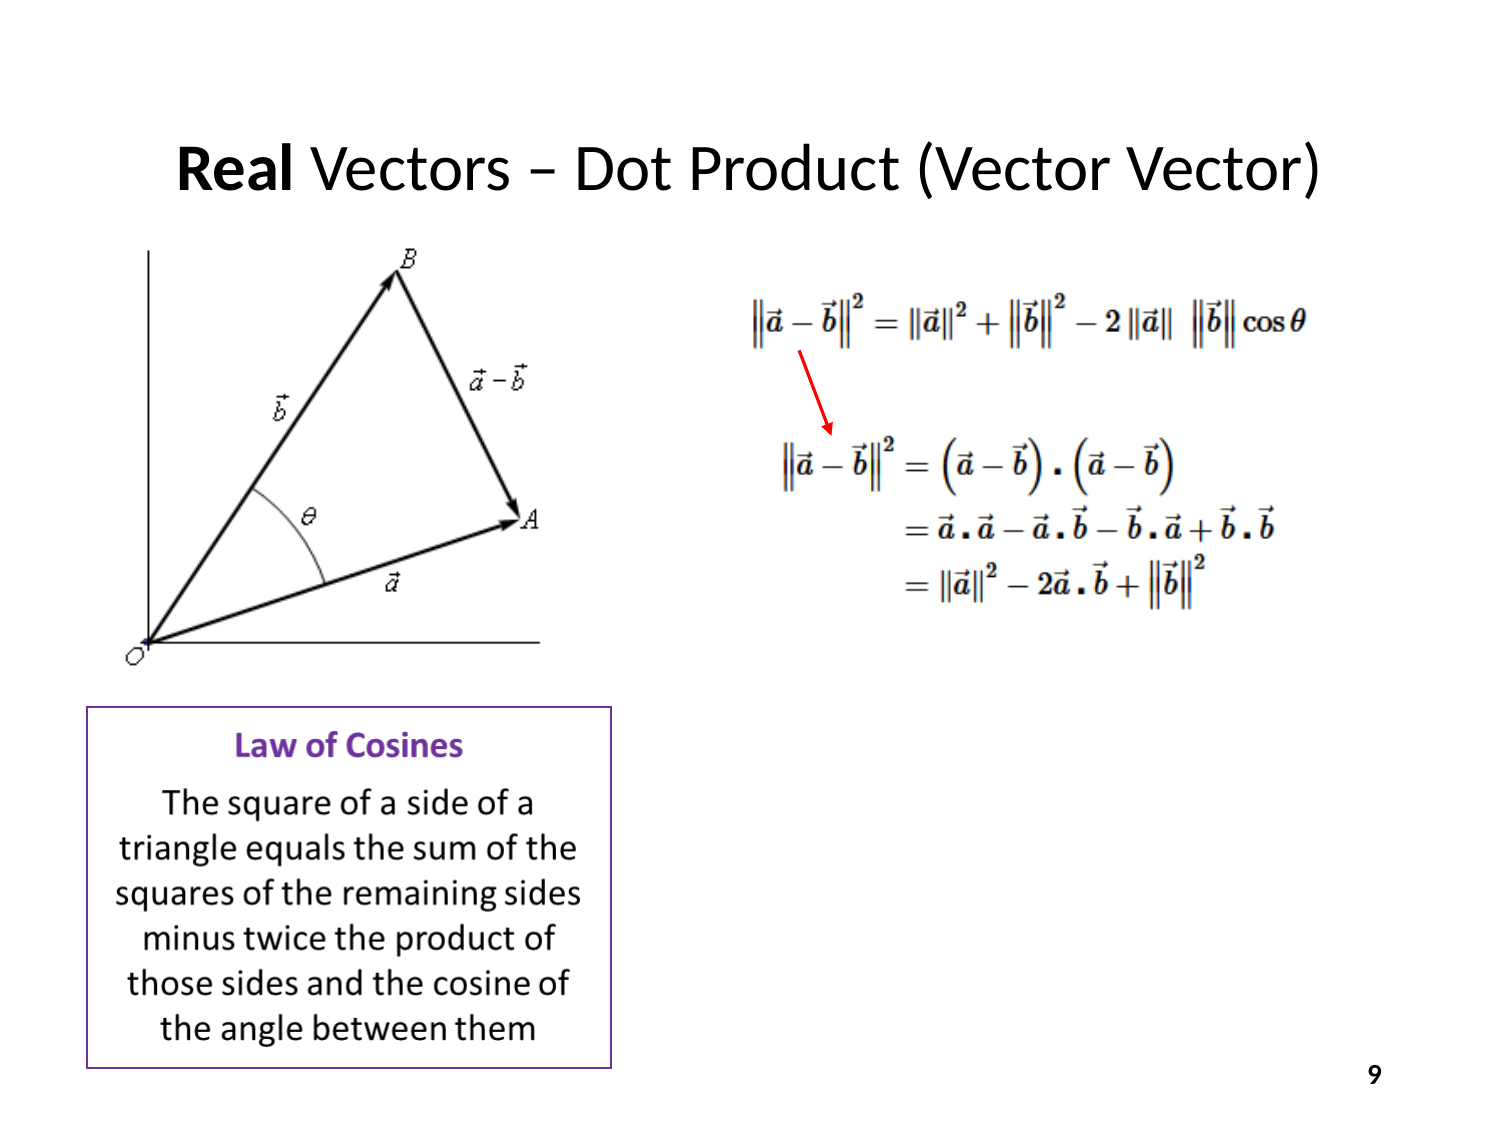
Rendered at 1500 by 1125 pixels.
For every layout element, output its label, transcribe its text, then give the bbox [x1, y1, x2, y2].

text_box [799, 350, 832, 436]
picture [86, 706, 612, 1073]
picture [121, 240, 551, 671]
slide_number 9 [1059, 1042, 1397, 1103]
picture [646, 263, 1414, 643]
